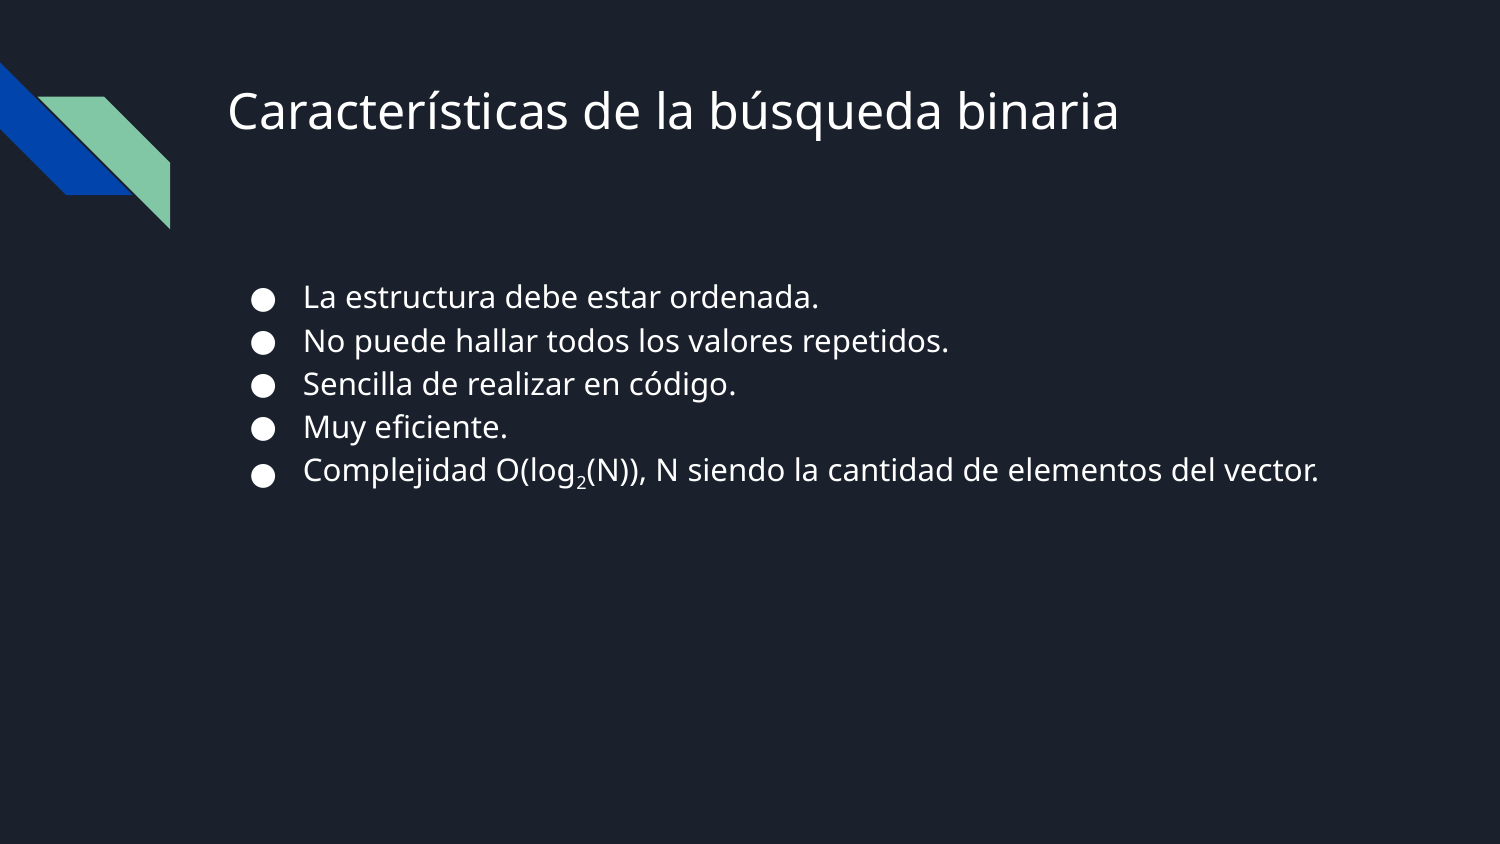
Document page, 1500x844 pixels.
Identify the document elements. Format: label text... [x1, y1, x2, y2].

title Características de la búsqueda binaria [212, 64, 1368, 215]
list La estructura debe estar ordenada. No puede hallar todos los valores repetidos. Sencilla de realizar en código. Muy eficiente. Complejidad O(log2(N)), N siendo la cantidad de elementos del vector. [212, 257, 1368, 735]
